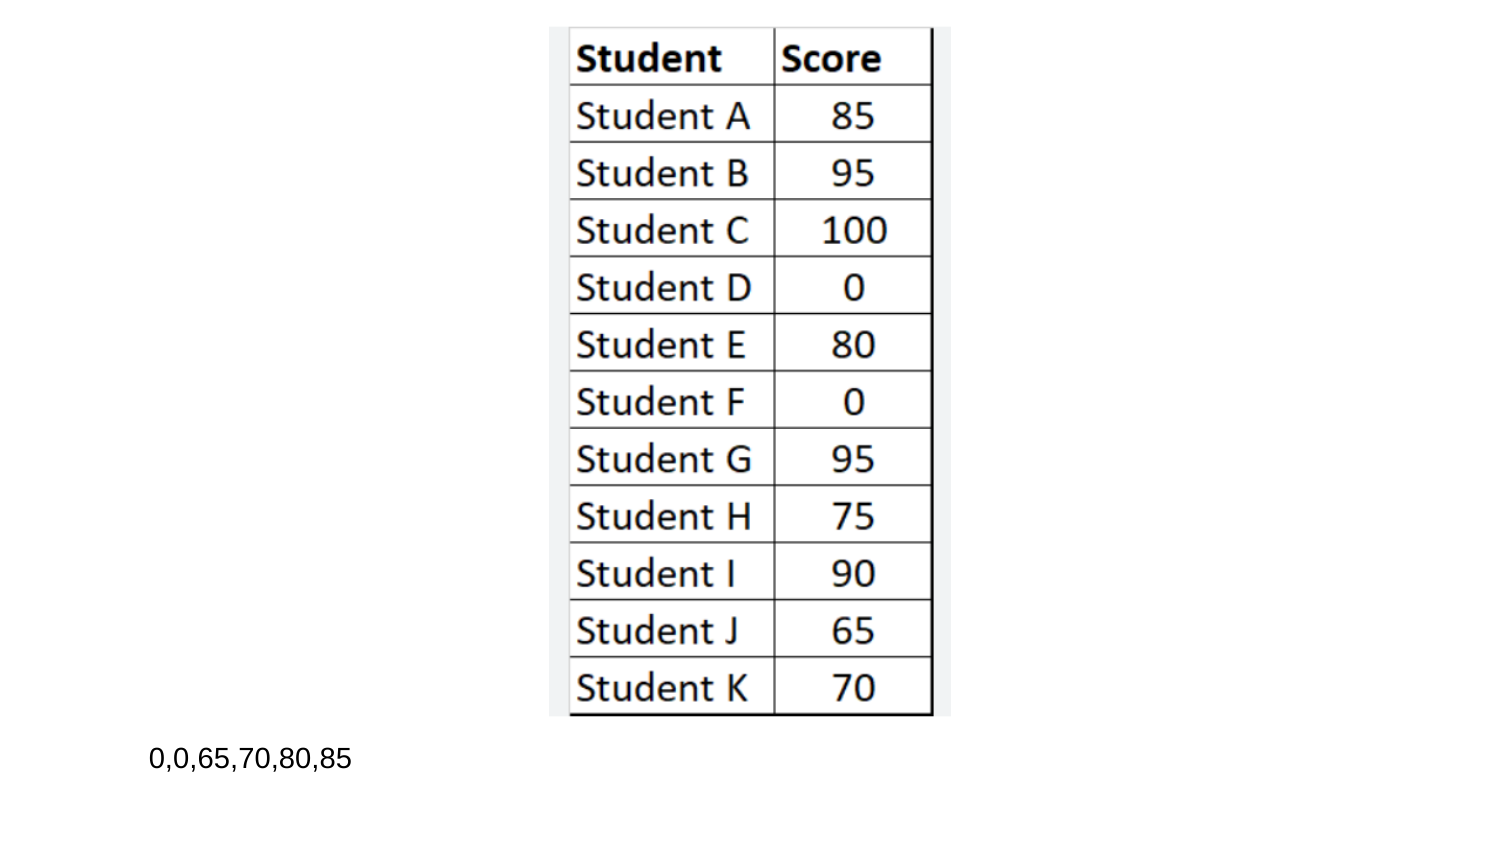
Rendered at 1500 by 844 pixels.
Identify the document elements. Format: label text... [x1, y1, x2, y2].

text_box 0,0,65,70,80,85 [133, 724, 1500, 790]
picture [549, 17, 951, 725]
